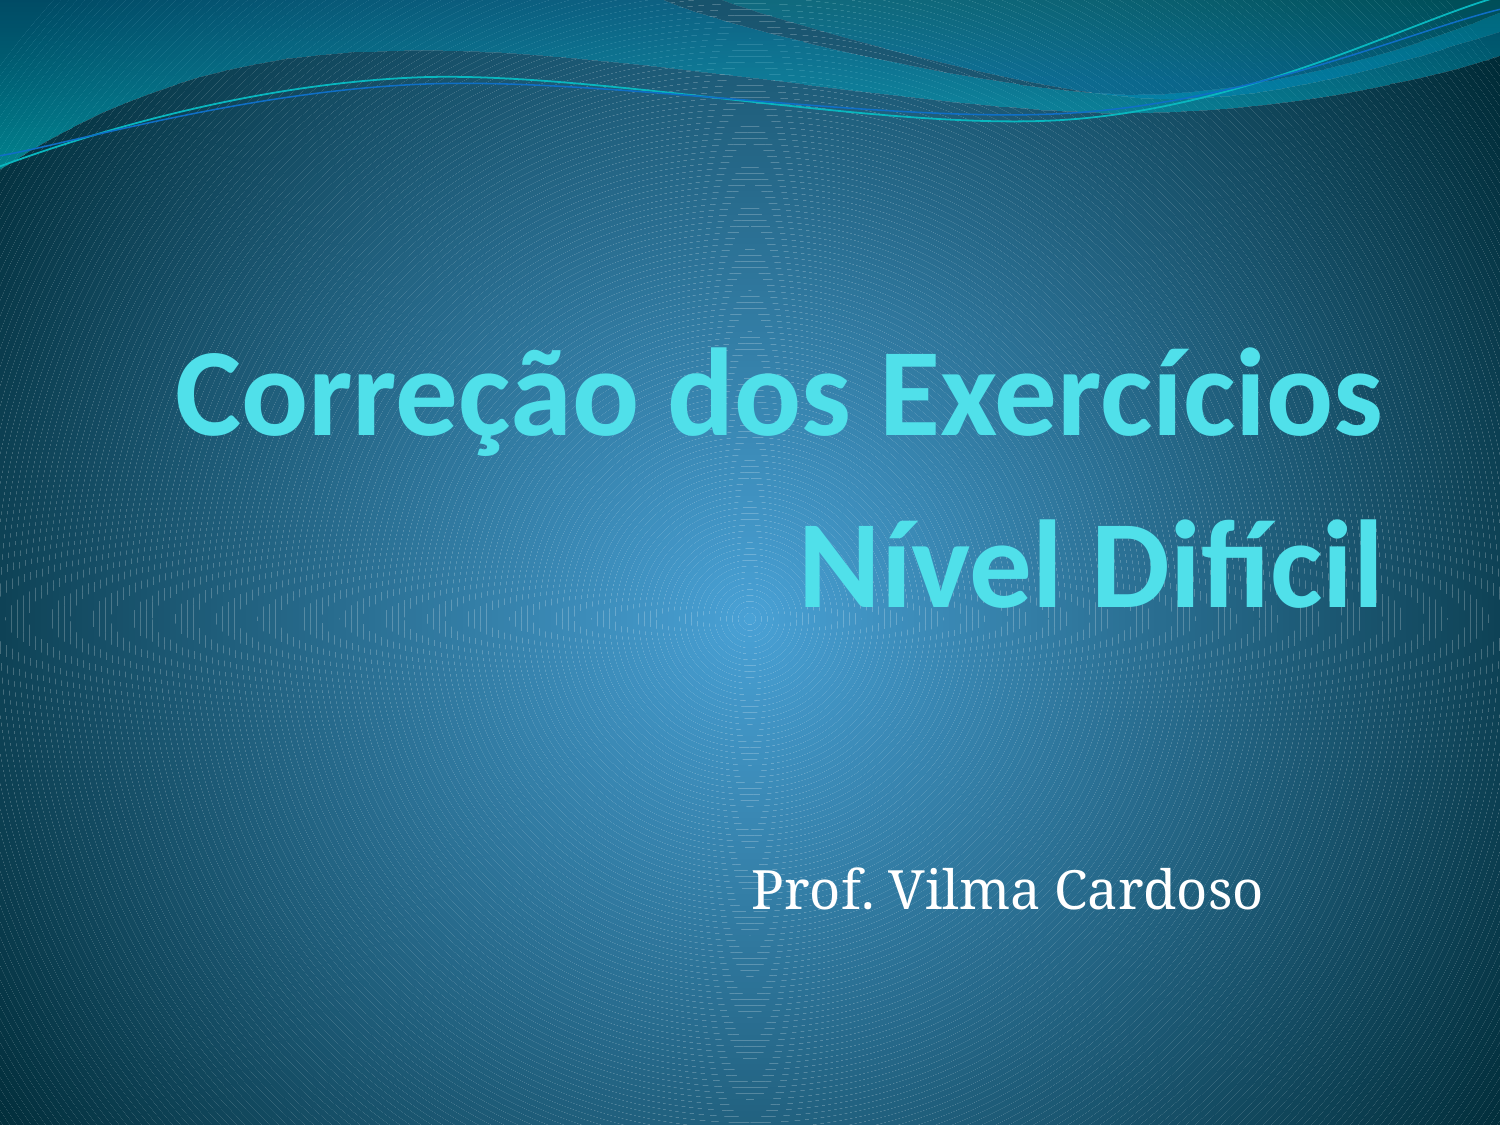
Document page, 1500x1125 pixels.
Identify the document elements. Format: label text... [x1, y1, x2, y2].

subtitle Prof. Vilma Cardoso [225, 848, 1275, 938]
title Correção dos Exercícios Nível Difícil [112, 152, 1388, 633]
